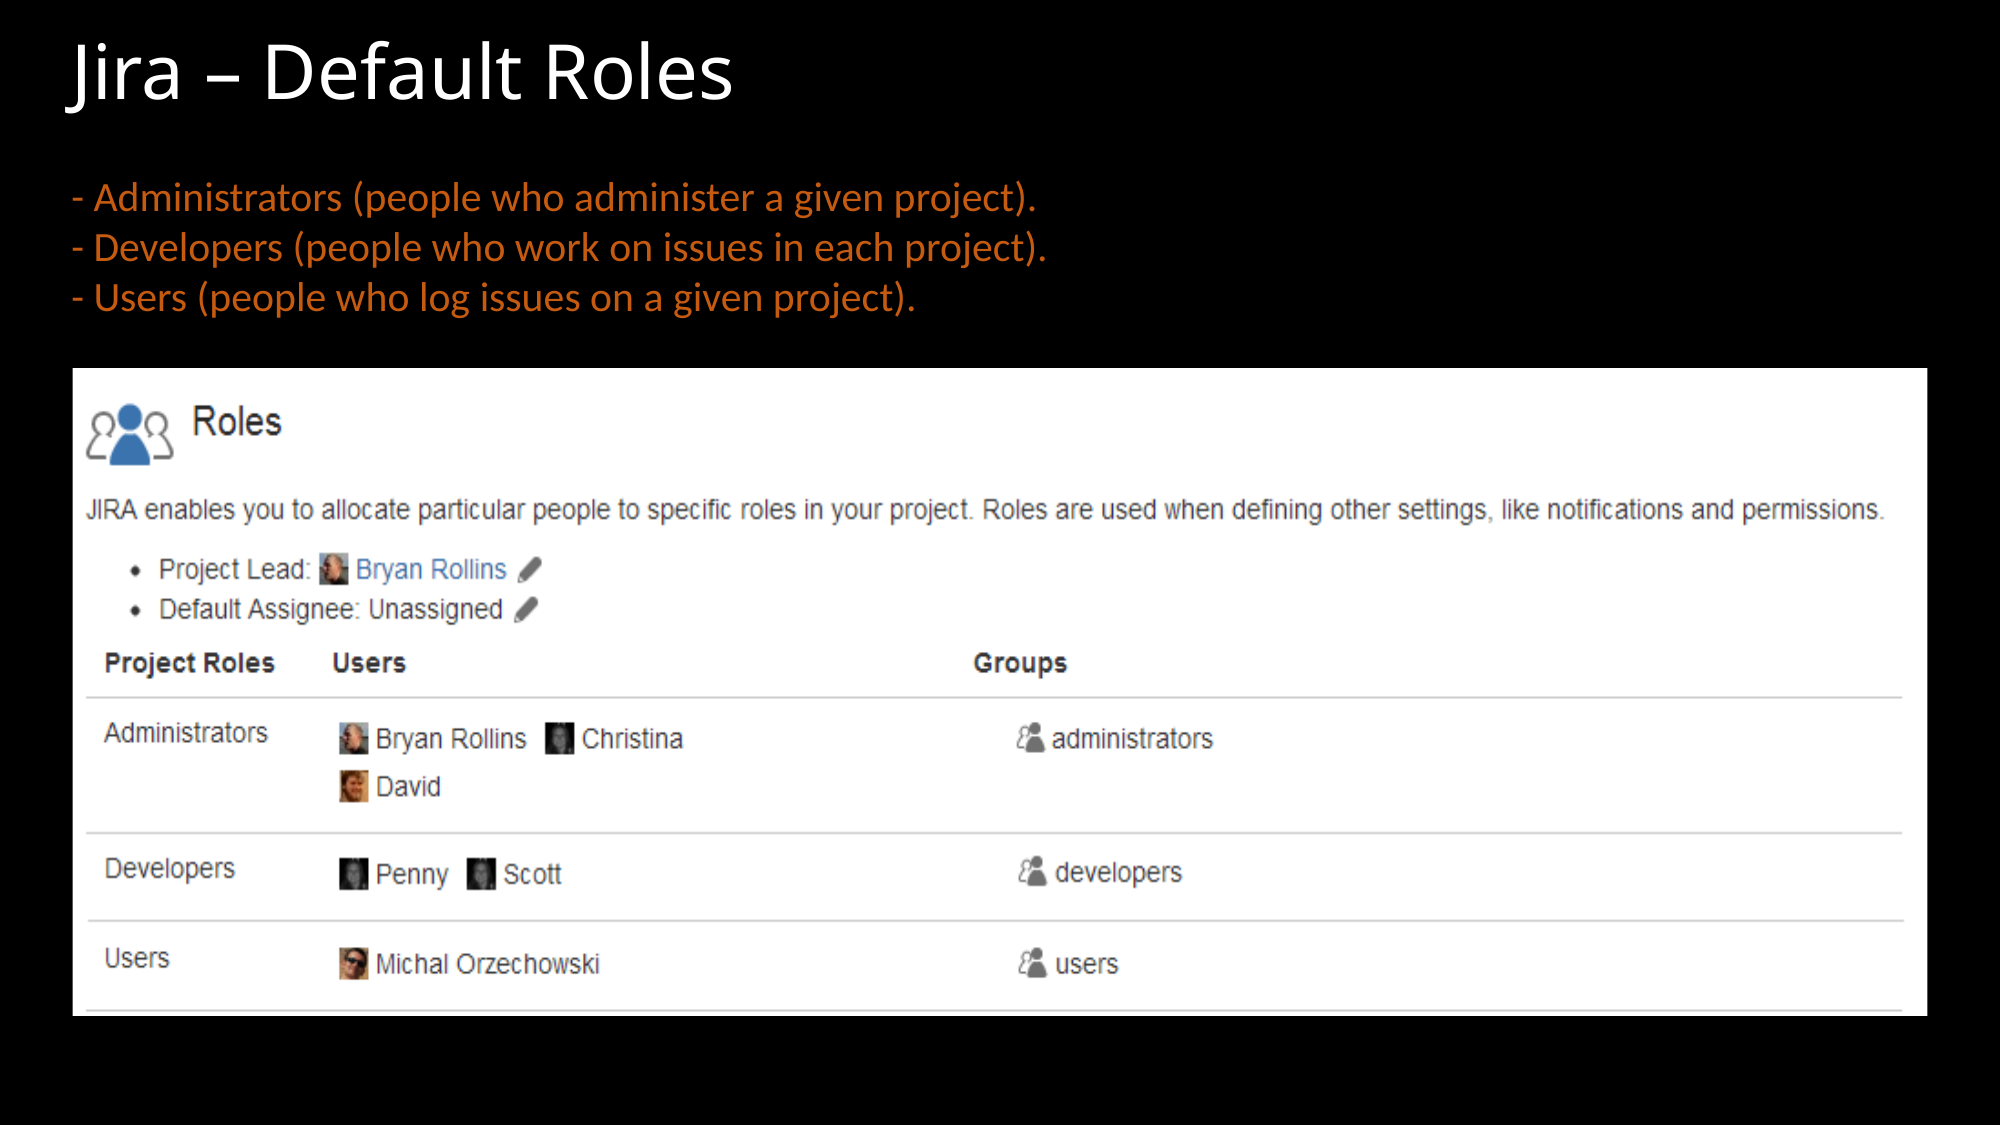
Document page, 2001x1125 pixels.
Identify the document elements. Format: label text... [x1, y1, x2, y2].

title Jira – Default Roles [56, 26, 1782, 124]
text_box - Administrators (people who administer a given project). - Developers (people who work on issues in each project). - Users (people who log issues on a given project). [56, 162, 1257, 328]
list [72, 368, 1928, 1016]
